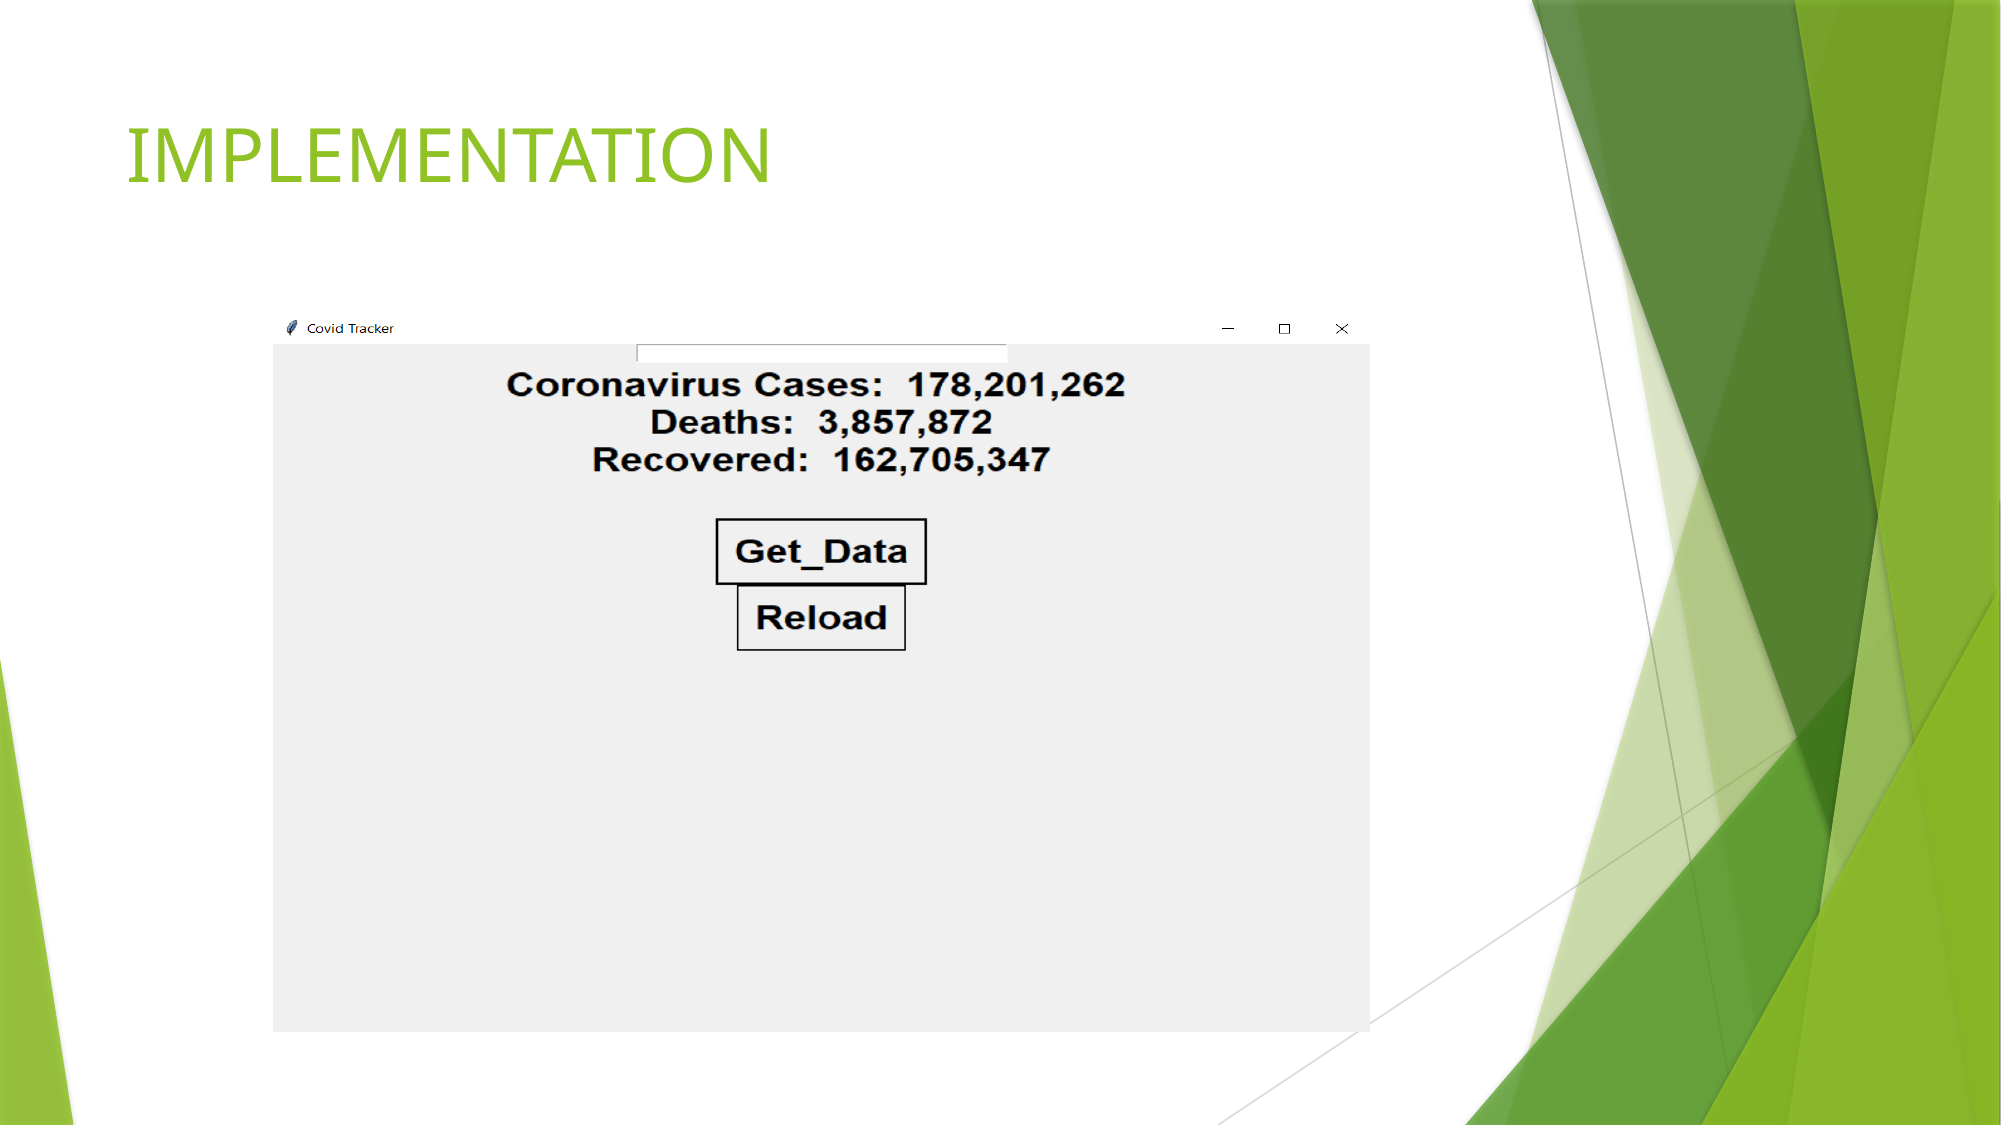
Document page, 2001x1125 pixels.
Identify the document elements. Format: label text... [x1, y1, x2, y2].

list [273, 314, 1371, 1032]
title IMPLEMENTATION [111, 99, 1522, 317]
